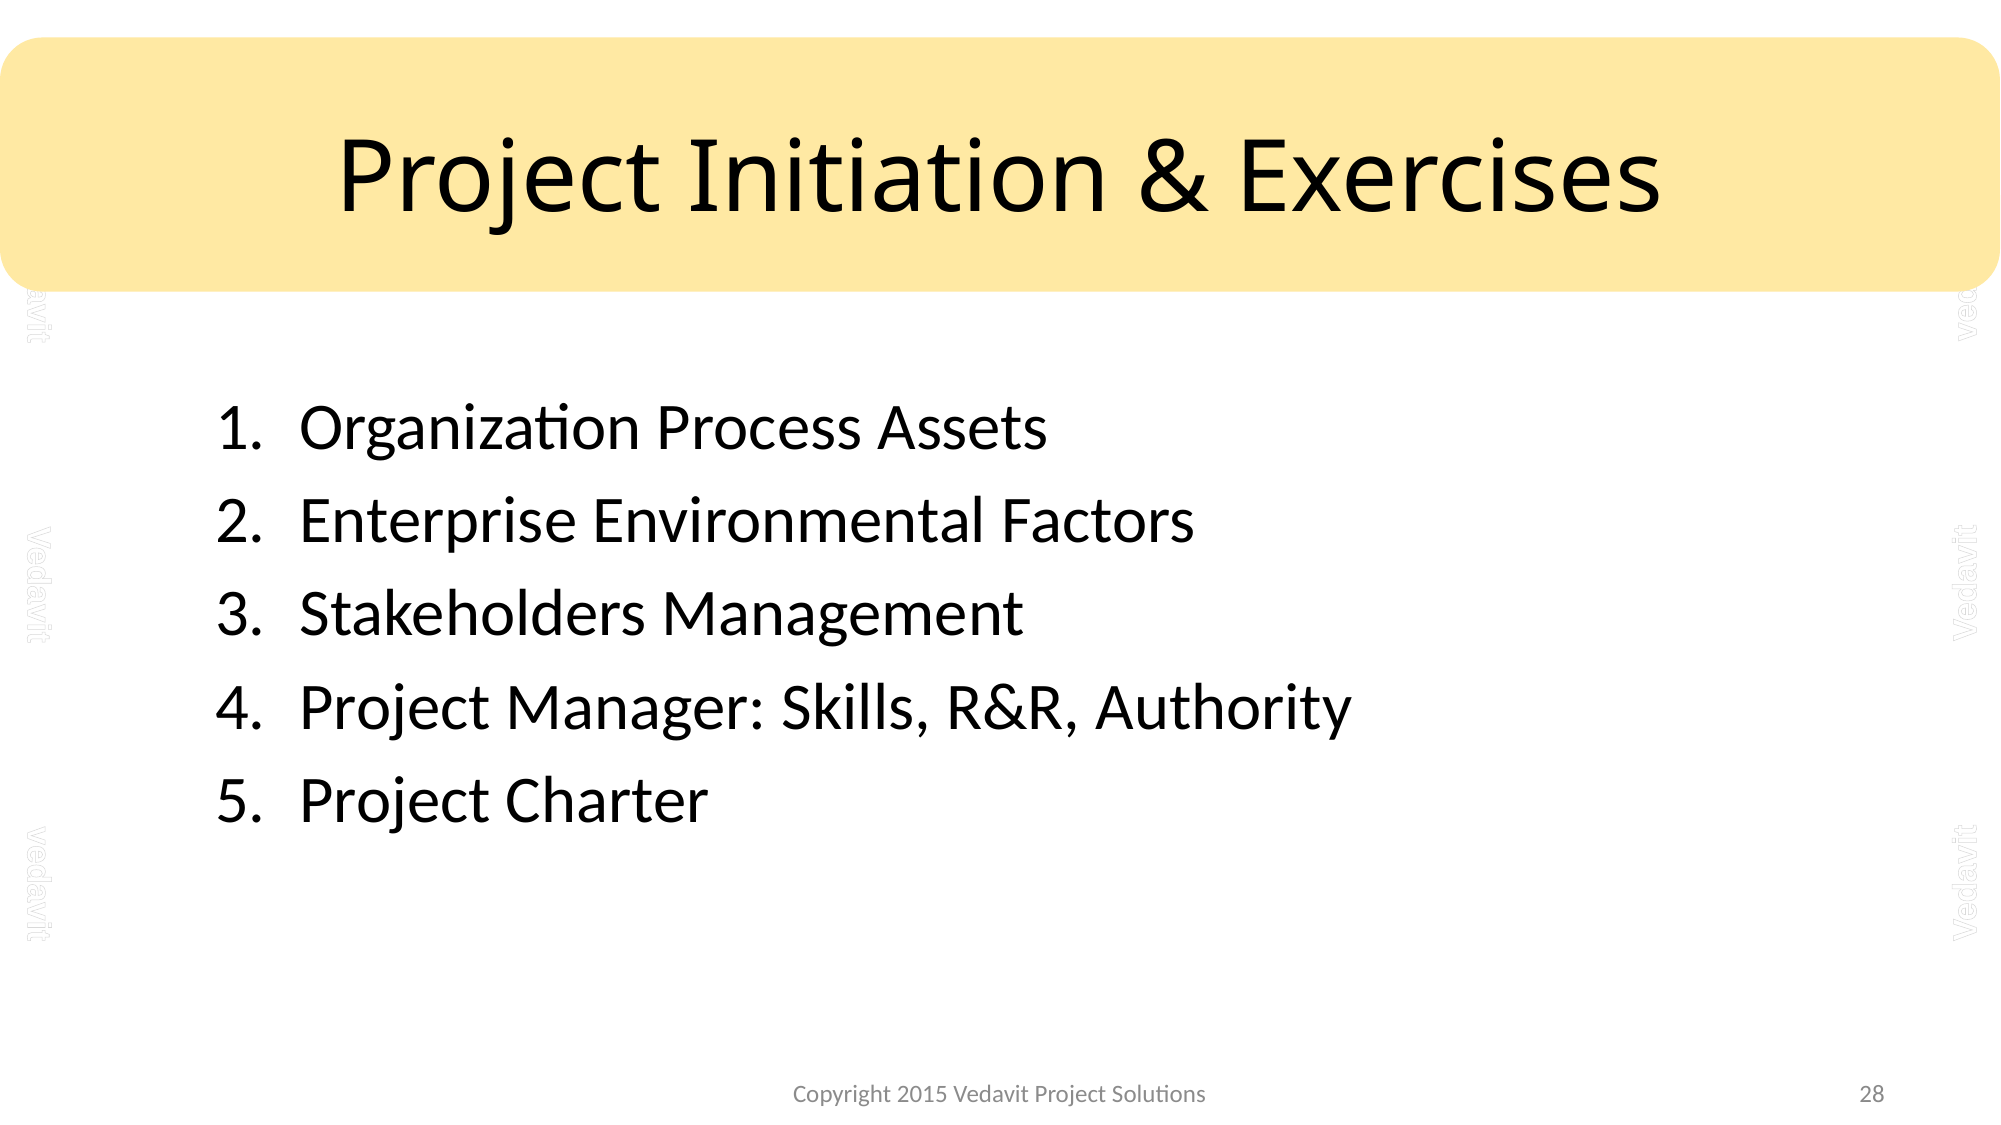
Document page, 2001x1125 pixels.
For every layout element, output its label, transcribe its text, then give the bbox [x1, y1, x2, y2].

footer Copyright 2015 Vedavit Project Solutions [683, 1062, 1317, 1123]
subtitle Organization Process Assets Enterprise Environmental Factors Stakeholders Management Project Manager: Skills, R&R, Authority Project Charter [200, 375, 1884, 975]
title Project Initiation & Exercises [249, 50, 1750, 292]
slide_number 28 [1433, 1062, 1900, 1123]
